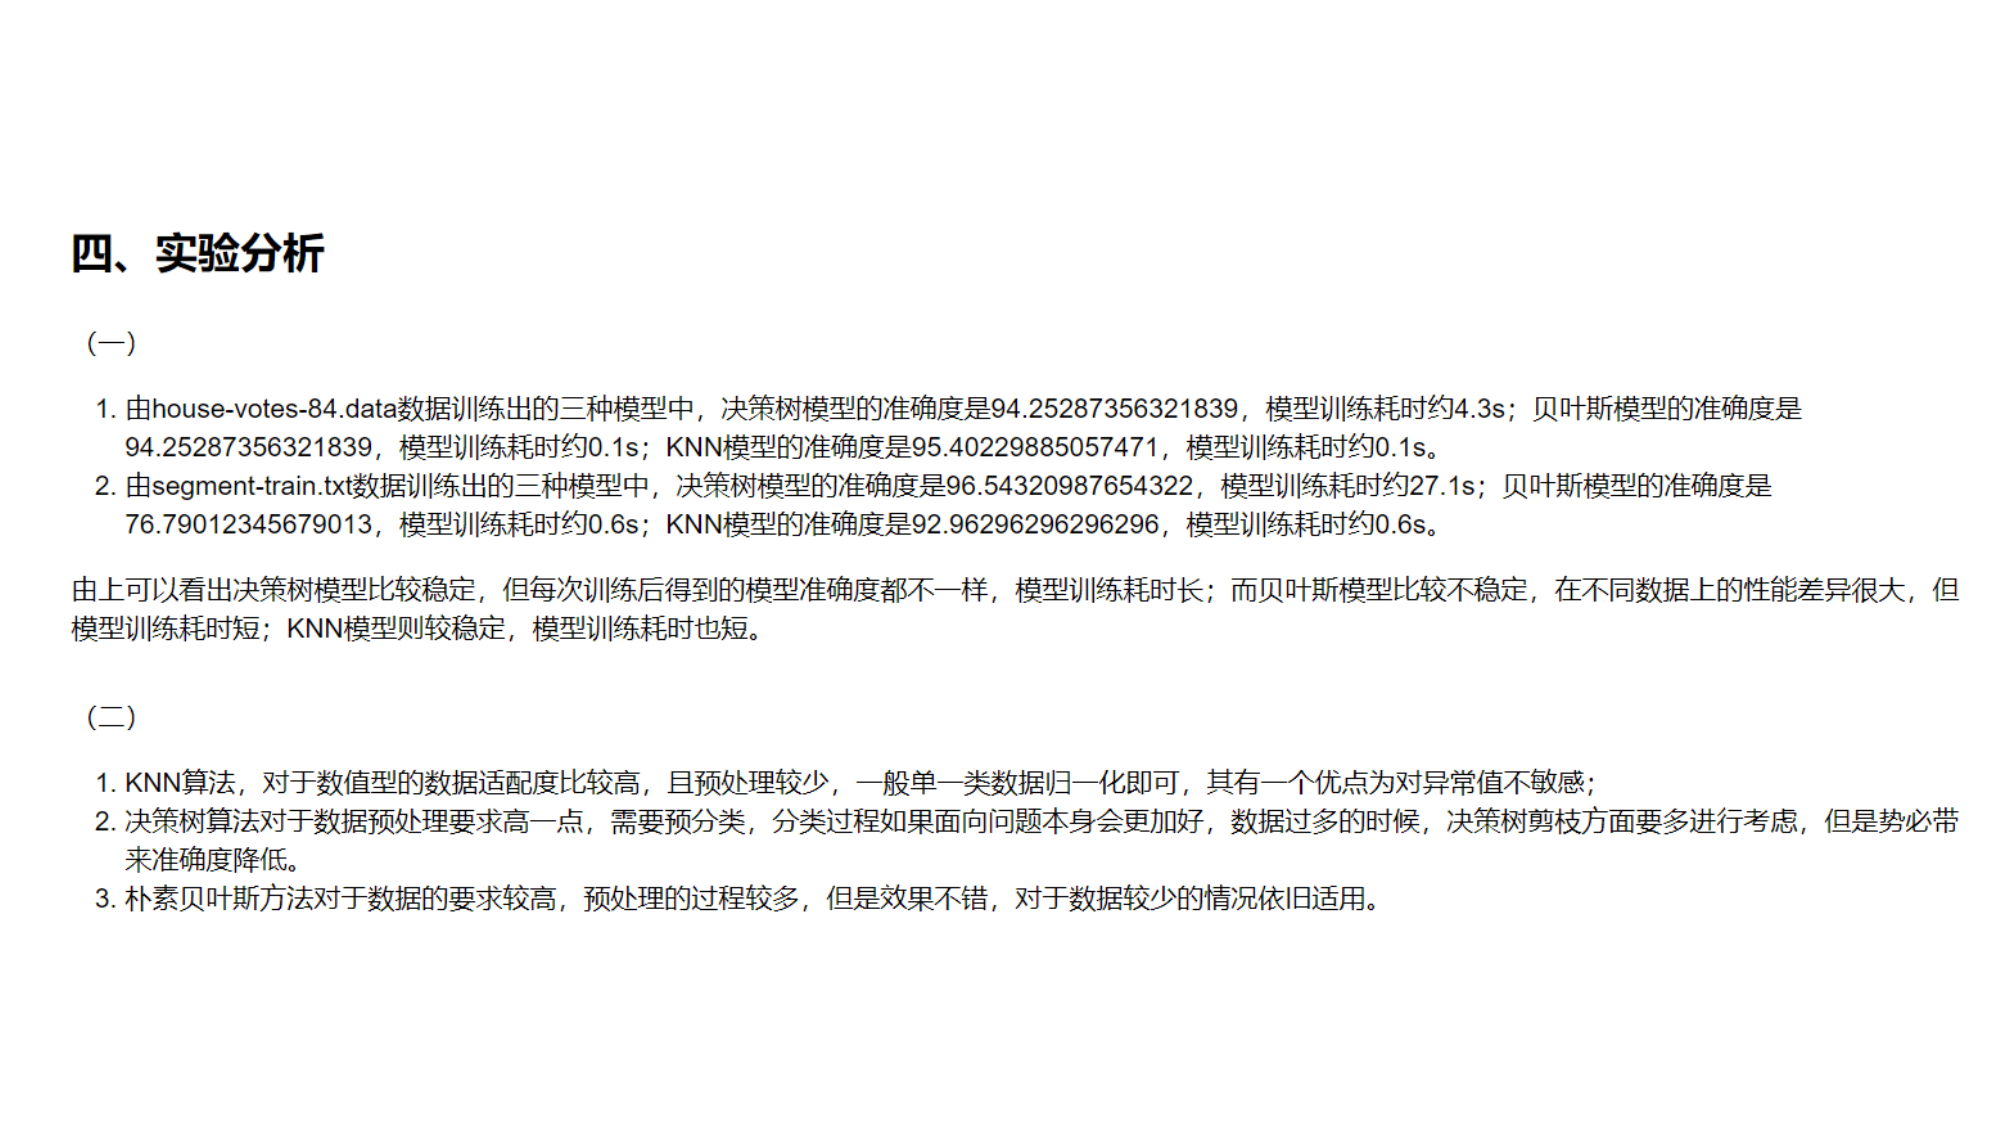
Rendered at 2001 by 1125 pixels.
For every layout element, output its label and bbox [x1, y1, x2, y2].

picture [0, 180, 2000, 945]
